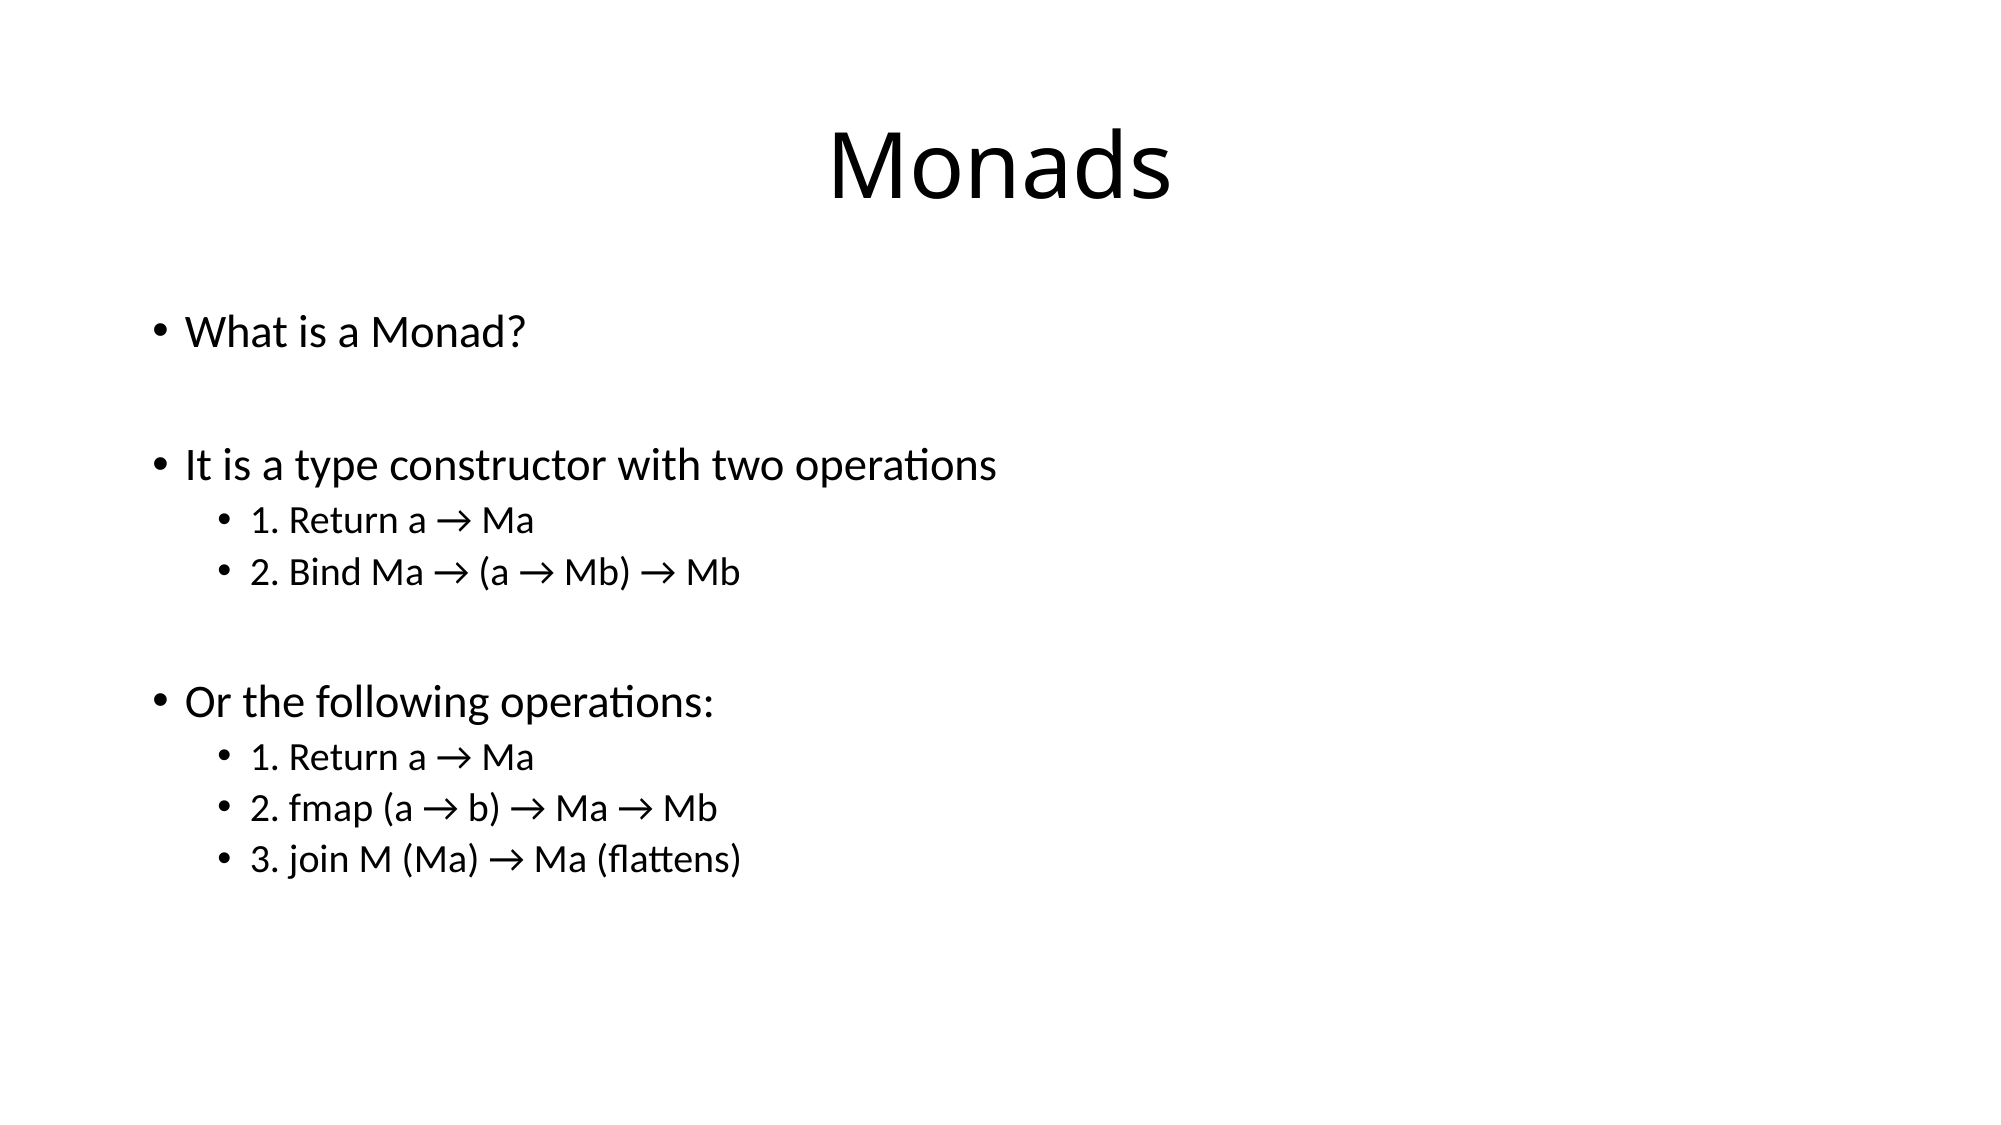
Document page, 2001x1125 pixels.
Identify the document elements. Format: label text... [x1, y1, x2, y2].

title Monads [137, 59, 1863, 278]
list What is a Monad? It is a type constructor with two operations 1. Return a → Ma 2. Bind Ma → (a → Mb) → Mb Or the following operations: 1. Return a → Ma 2. fmap (a → b) → Ma → Mb 3. join M (Ma) → Ma (flattens) [137, 299, 1863, 1014]
